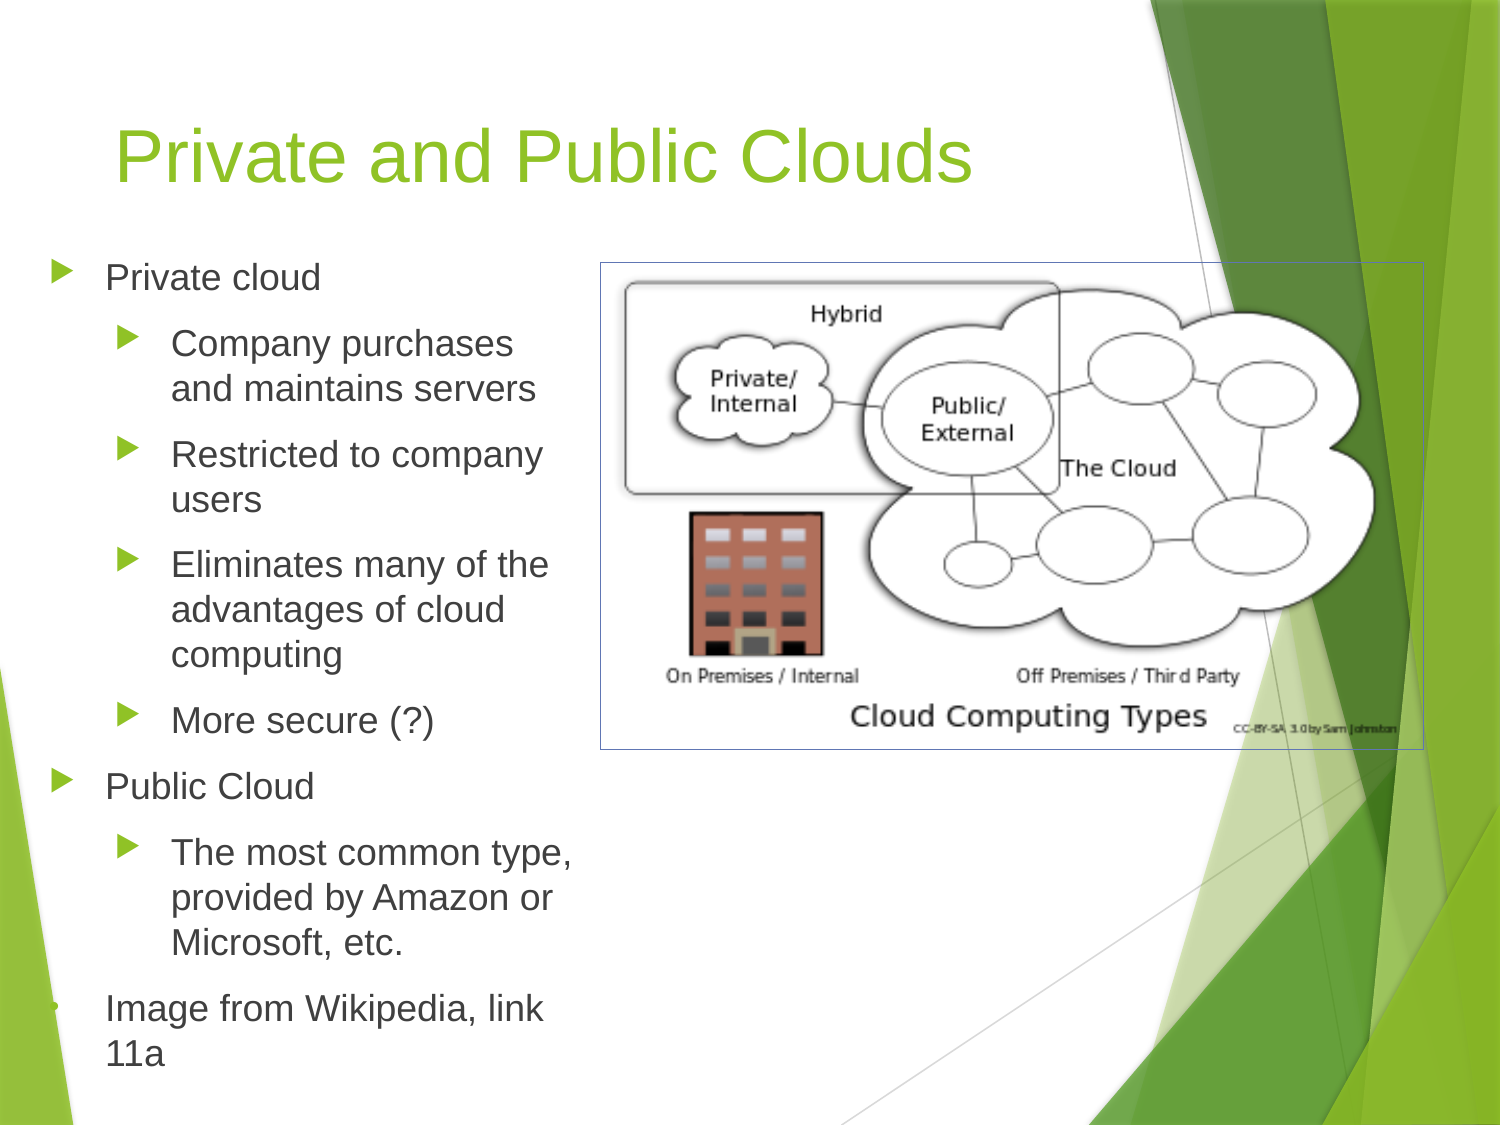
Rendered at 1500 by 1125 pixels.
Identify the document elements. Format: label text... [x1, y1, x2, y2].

title Private and Public Clouds [99, 99, 1142, 222]
list Private cloud Company purchases and maintains servers Restricted to company users Eliminates many of the advantages of cloud computing More secure (?) Public Cloud The most common type, provided by Amazon or Microsoft, etc. Image from Wikipedia, link 11a [34, 245, 601, 1082]
picture [600, 261, 1424, 751]
